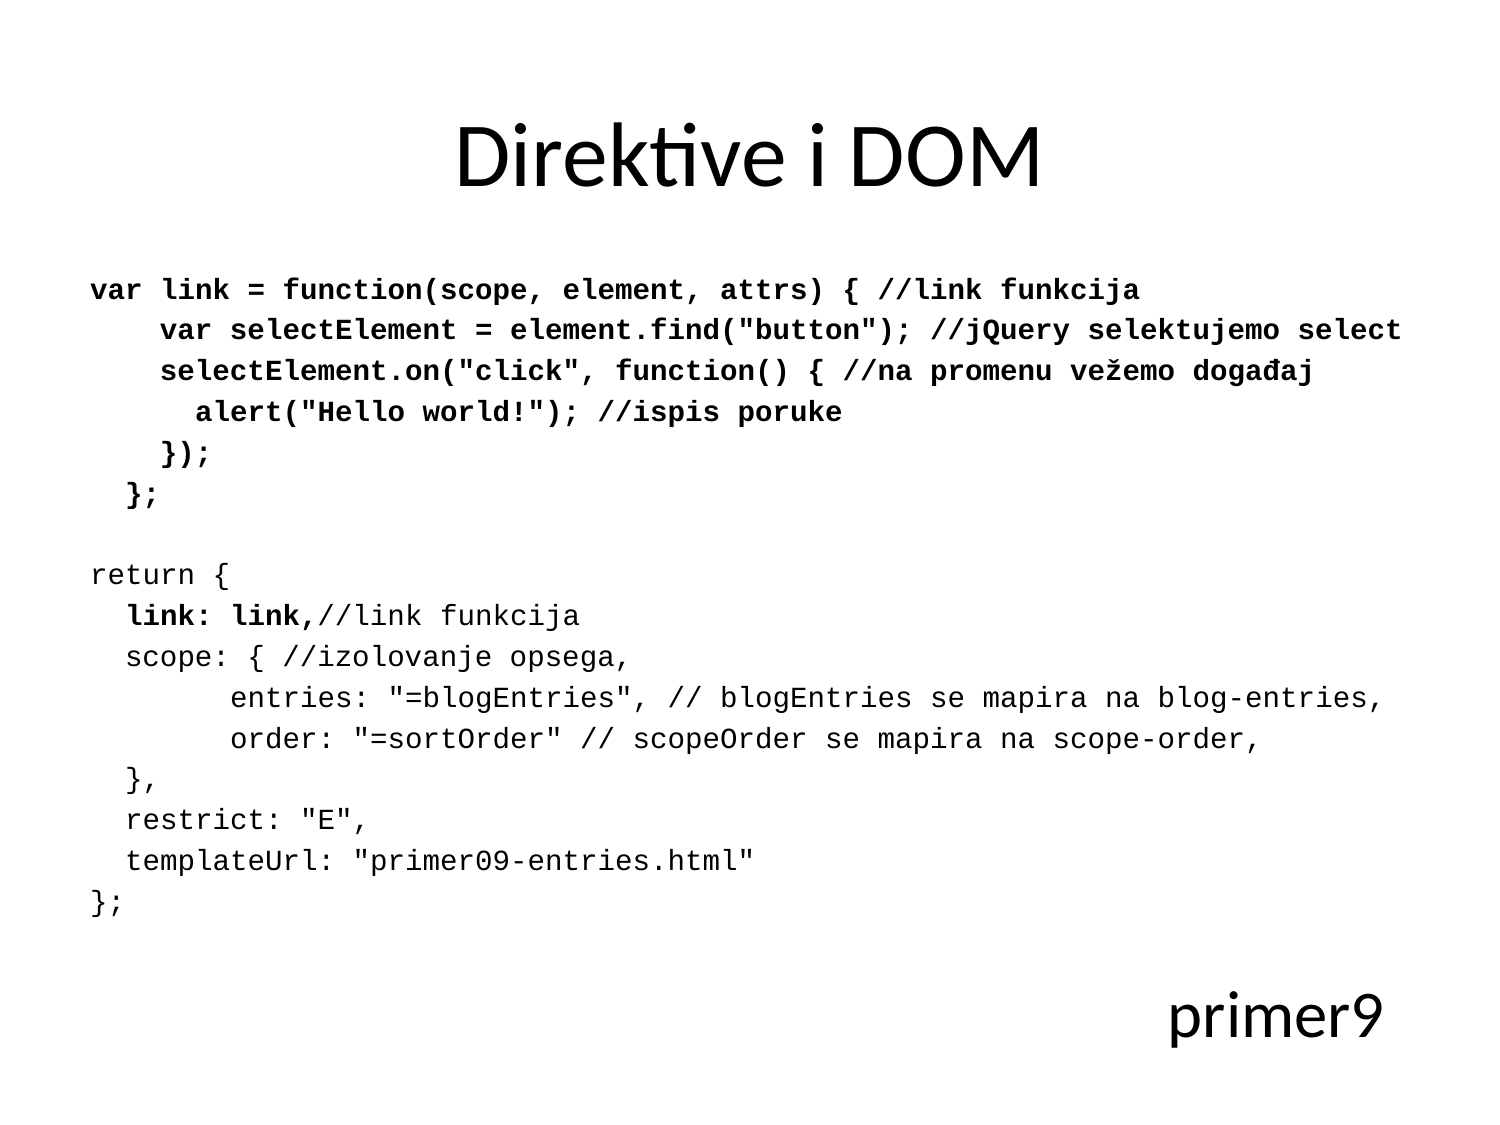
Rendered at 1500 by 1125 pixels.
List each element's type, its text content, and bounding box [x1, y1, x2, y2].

title Direktive i DOM [75, 56, 1425, 244]
text_box primer9 [1153, 963, 1400, 1059]
list var link = function(scope, element, attrs) { //link funkcija var selectElement = element.find("button"); //jQuery selektujemo select selectElement.on("click", function() { //na promenu vežemo događaj alert("Hello world!"); //ispis poruke }); }; return { link: link,//link funkcija scope: { //izolovanje opsega, entries: "=blogEntries", // blogEntries se mapira na blog-entries, order: "=sortOrder" // scopeOrder se mapira na scope-order, }, restrict: "E", templateUrl: "primer09-entries.html" }; [75, 262, 1425, 1005]
